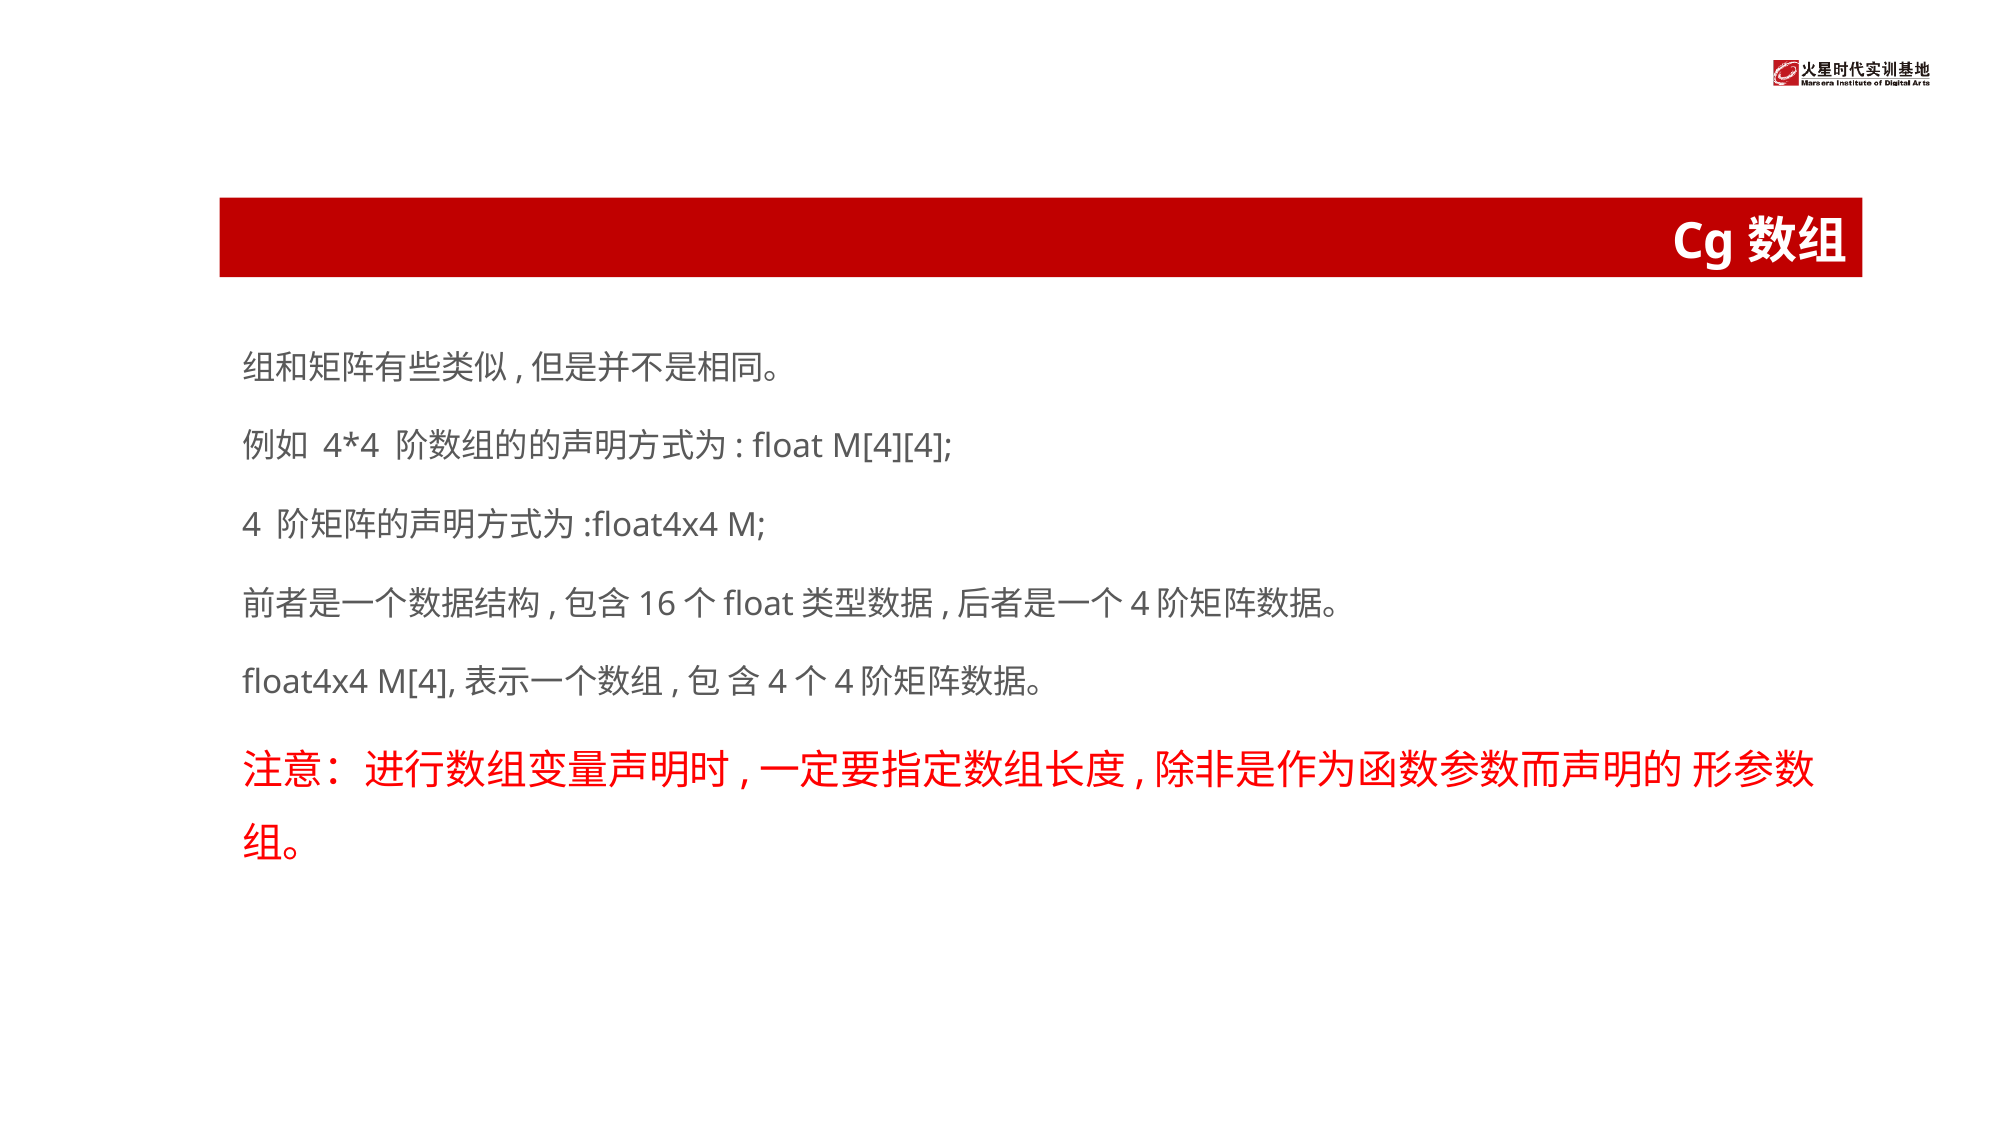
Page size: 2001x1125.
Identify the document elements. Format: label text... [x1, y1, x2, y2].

title Cg数组 [219, 59, 1863, 278]
picture [1863, 59, 1934, 86]
list 组和矩阵有些类似,但是并不是相同。 例如 4*4 阶数组的的声明方式为: float M[4][4]; 4 阶矩阵的声明方式为:float4x4 M; 前者是一个数据结构,包含16个float类型数据,后者是一个4阶矩阵数据。 float4x4 M[4],表示一个数组,包 含4个4阶矩阵数据。 注意：进行数组变量声明时,一定要指定数组长度,除非是作为函数参数而声明的 形参数组。 [227, 318, 1855, 879]
